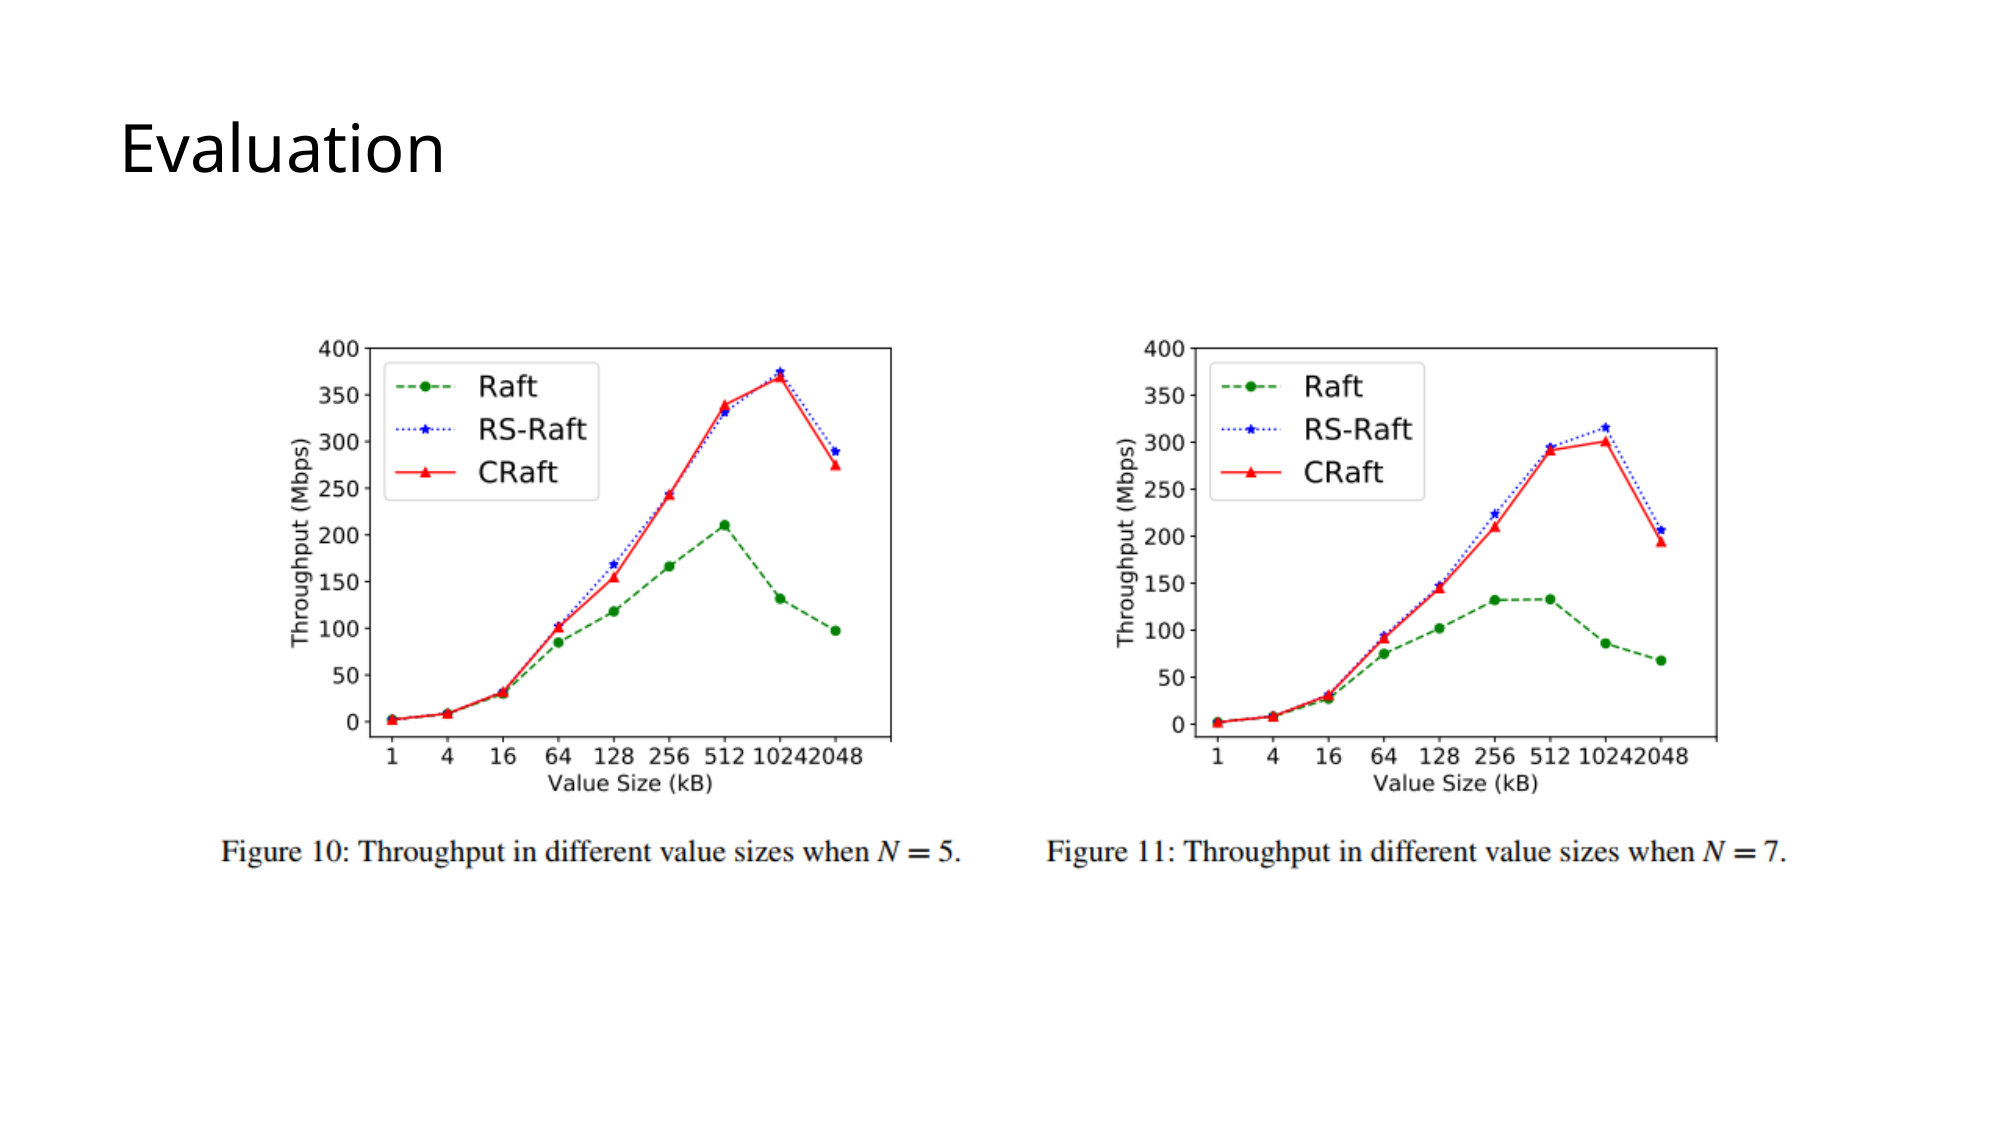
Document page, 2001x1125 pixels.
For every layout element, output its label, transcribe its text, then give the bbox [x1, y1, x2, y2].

text_box Evaluation [104, 97, 1969, 1106]
picture [185, 307, 1815, 896]
